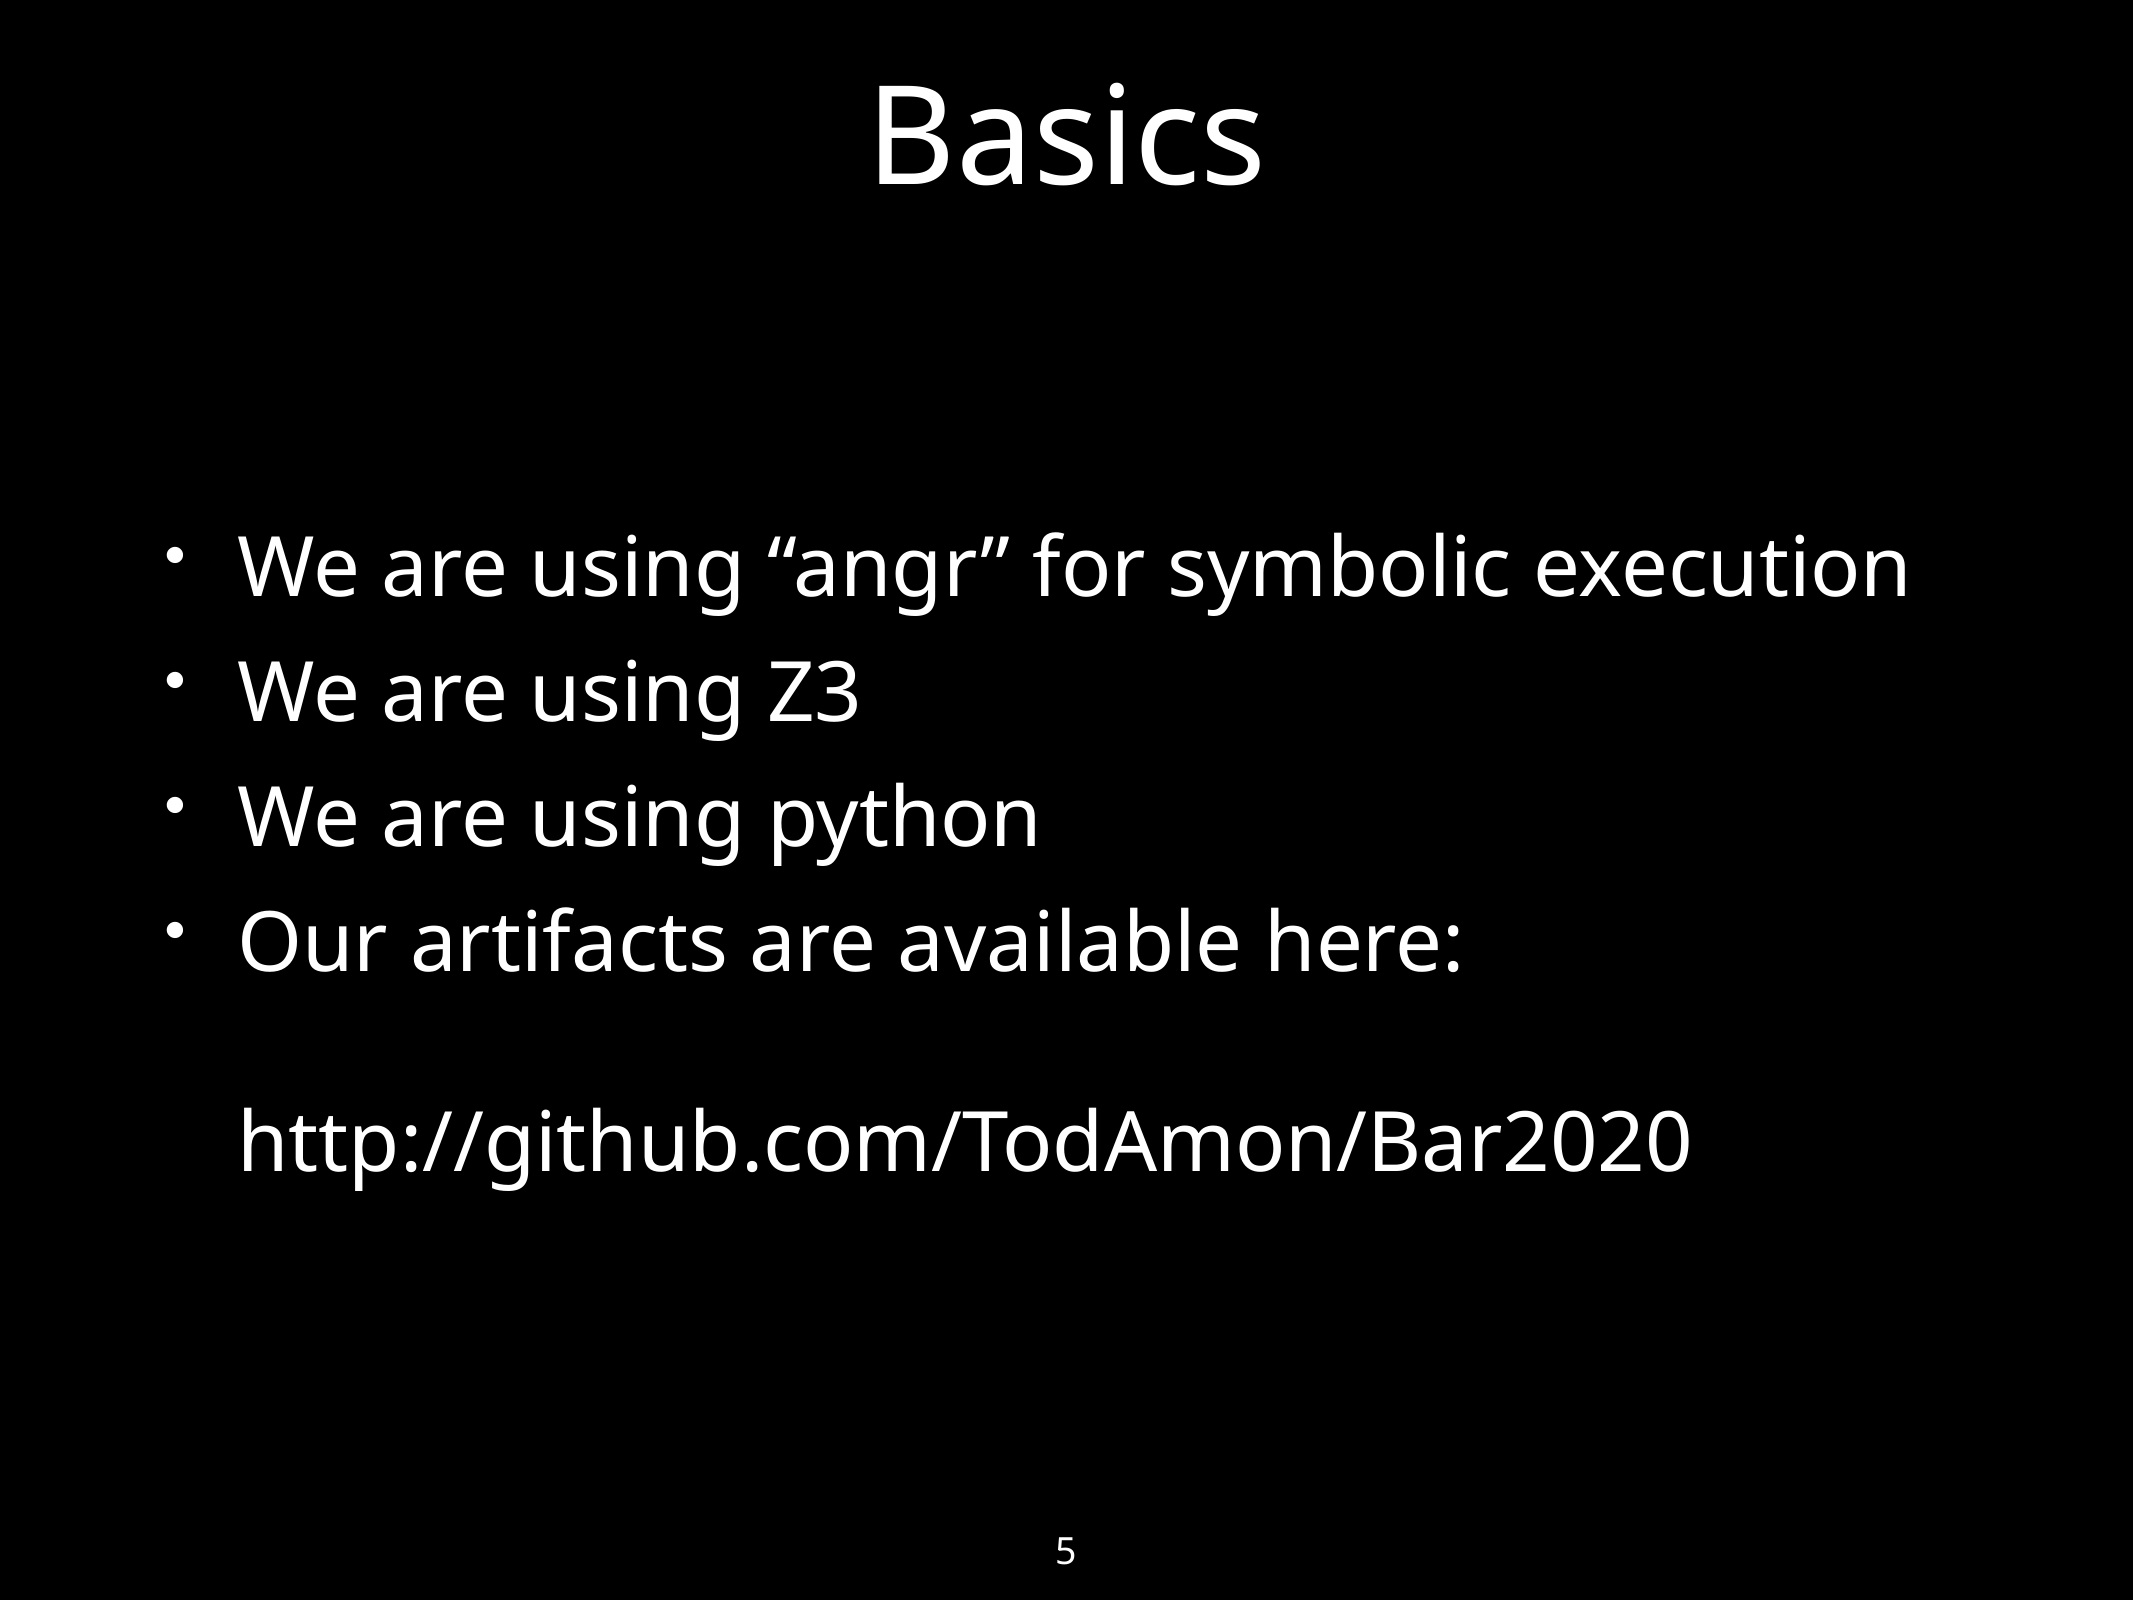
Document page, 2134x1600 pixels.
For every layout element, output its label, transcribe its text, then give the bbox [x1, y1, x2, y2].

slide_number 5 [1034, 1518, 1097, 1582]
title Basics [155, 41, 1978, 219]
list We are using “angr” for symbolic execution We are using Z3 We are using python Our artifacts are available here: http://github.com/TodAmon/Bar2020 [155, 244, 1978, 1457]
